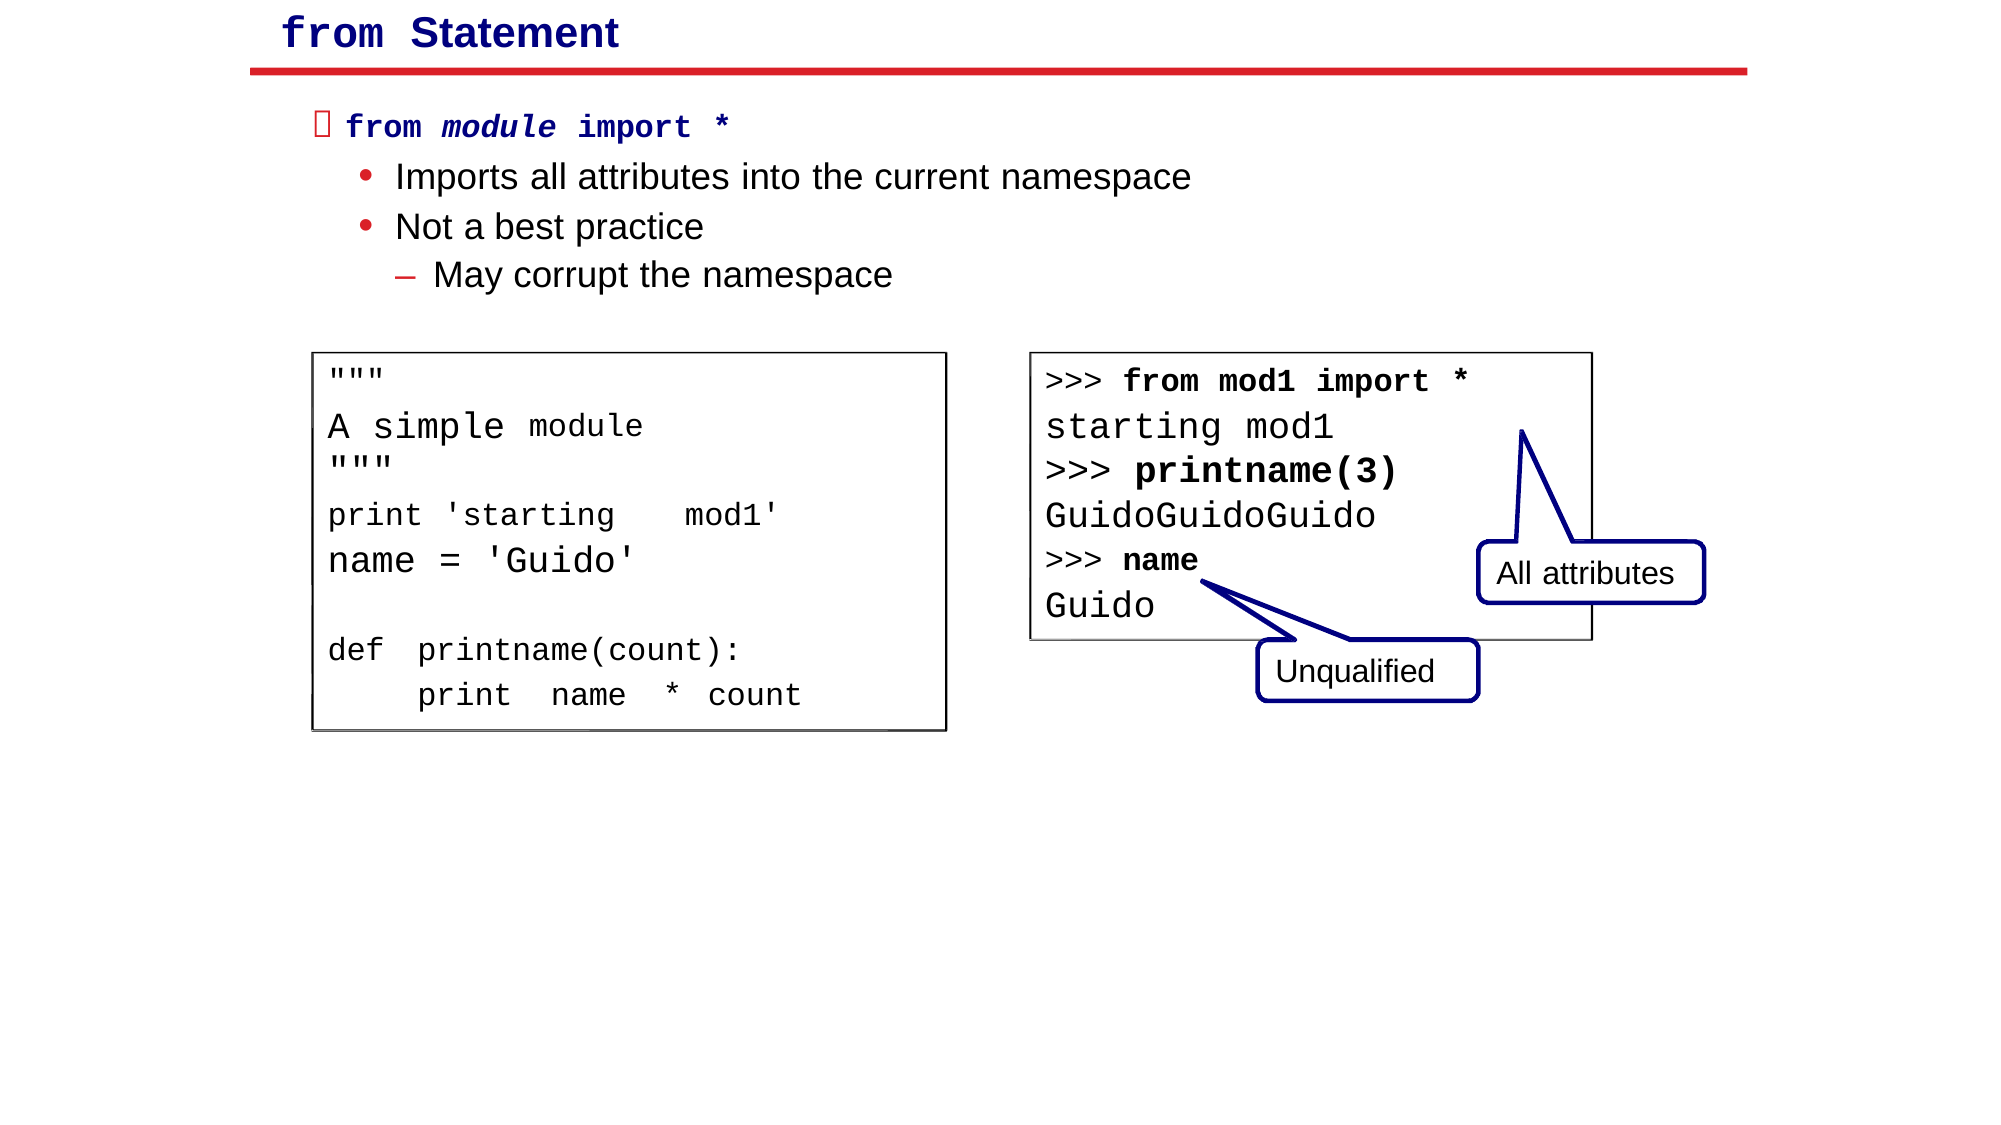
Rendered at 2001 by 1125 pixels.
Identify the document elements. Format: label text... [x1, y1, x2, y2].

text_box [1234, 597, 1476, 698]
text_box print 'starting name = 'Guido' [325, 497, 672, 585]
text_box All attributes [1493, 554, 1686, 593]
text_box Unqualified [1273, 652, 1448, 691]
text_box count [705, 677, 828, 720]
text_box name [548, 677, 649, 720]
text_box * [660, 677, 694, 720]
text_box [1233, 590, 1481, 704]
text_box def [325, 632, 403, 675]
text_box [311, 353, 946, 731]
text_box mod1' [682, 497, 806, 540]
text_box from Statement [278, 7, 665, 66]
text_box  from module import * • Imports all attributes into the current namespace • Not a best practice – May corrupt the namespace [308, 102, 1206, 300]
text_box print [414, 677, 537, 720]
text_box printname(count): [414, 632, 806, 675]
text_box [1481, 493, 1701, 600]
text_box module [526, 407, 672, 450]
text_box [1029, 351, 1594, 539]
text_box >>> name Guido [1042, 542, 1233, 630]
text_box """ A simple """ [325, 362, 516, 495]
text_box [311, 351, 948, 732]
text_box [1029, 353, 1261, 640]
text_box [1476, 478, 1707, 606]
text_box [1477, 606, 1594, 641]
text_box >>> from mod1 import * starting mod1 >>> printname(3) GuidoGuidoGuido [1042, 362, 1546, 540]
